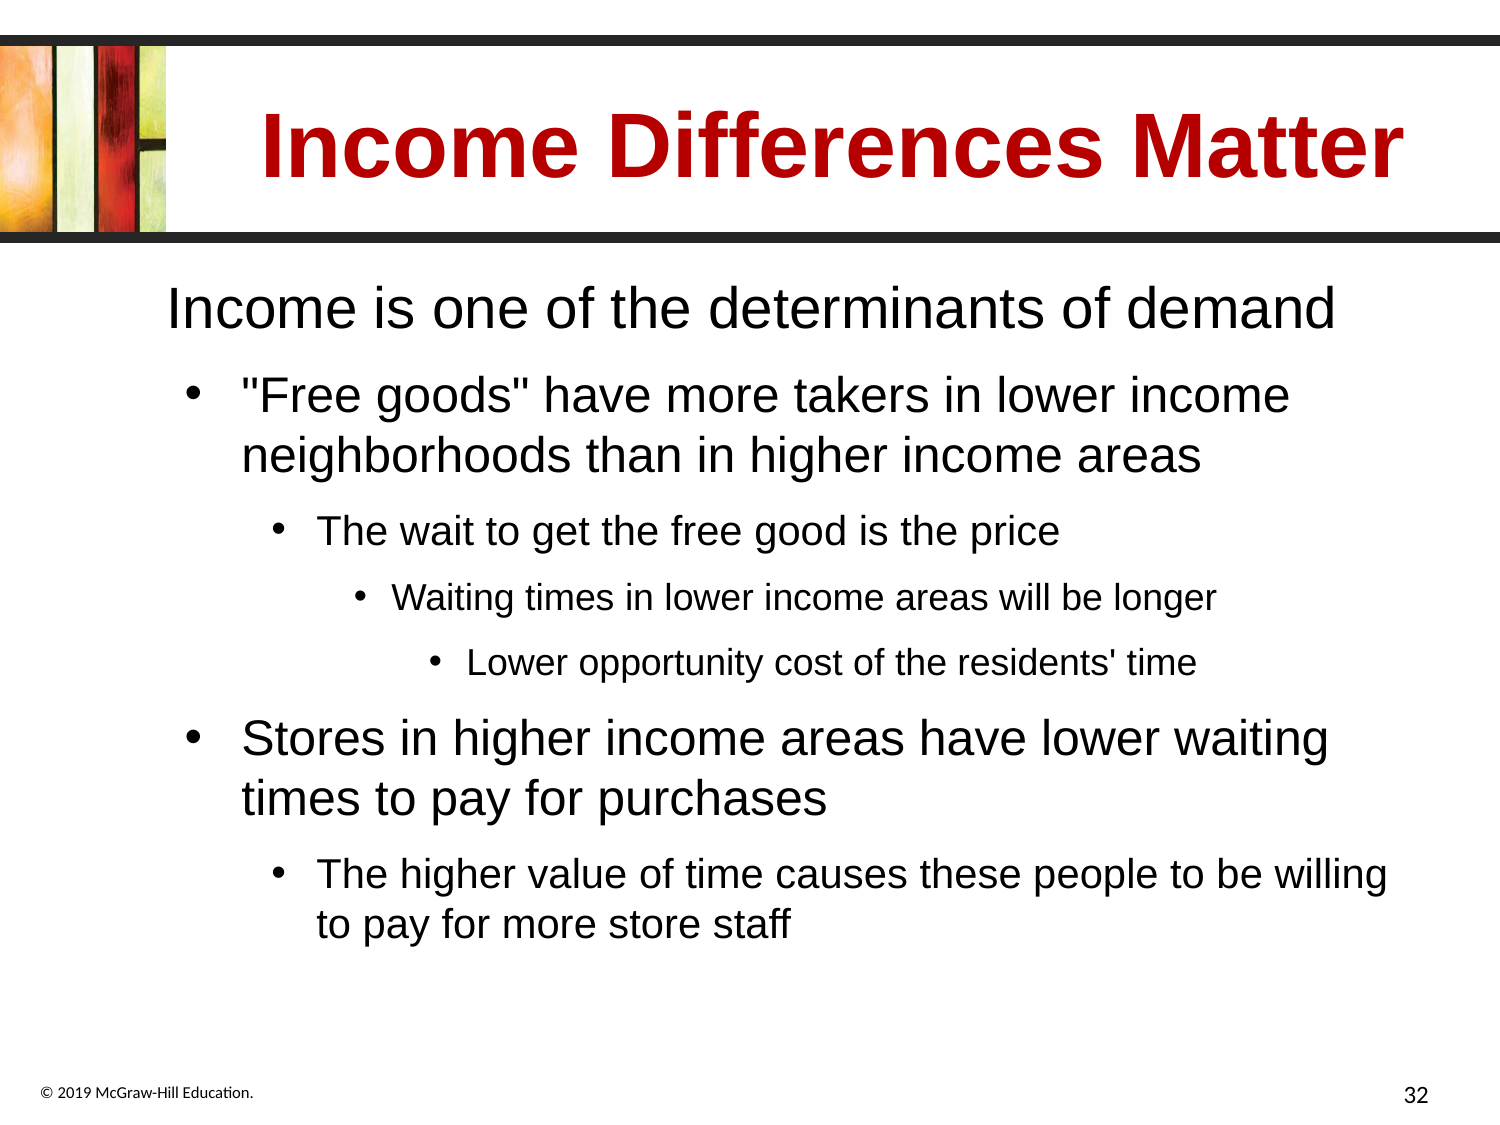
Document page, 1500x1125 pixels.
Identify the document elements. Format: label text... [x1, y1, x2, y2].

list Income is one of the determinants of demand "Free goods" have more takers in lower income neighborhoods than in higher income areas The wait to get the free good is the price Waiting times in lower income areas will be longer Lower opportunity cost of the residents' time Stores in higher income areas have lower waiting times to pay for purchases The higher value of time causes these people to be willing to pay for more store staff [151, 262, 1427, 1058]
picture [0, 46, 166, 232]
title Income Differences Matter [170, 45, 1496, 238]
